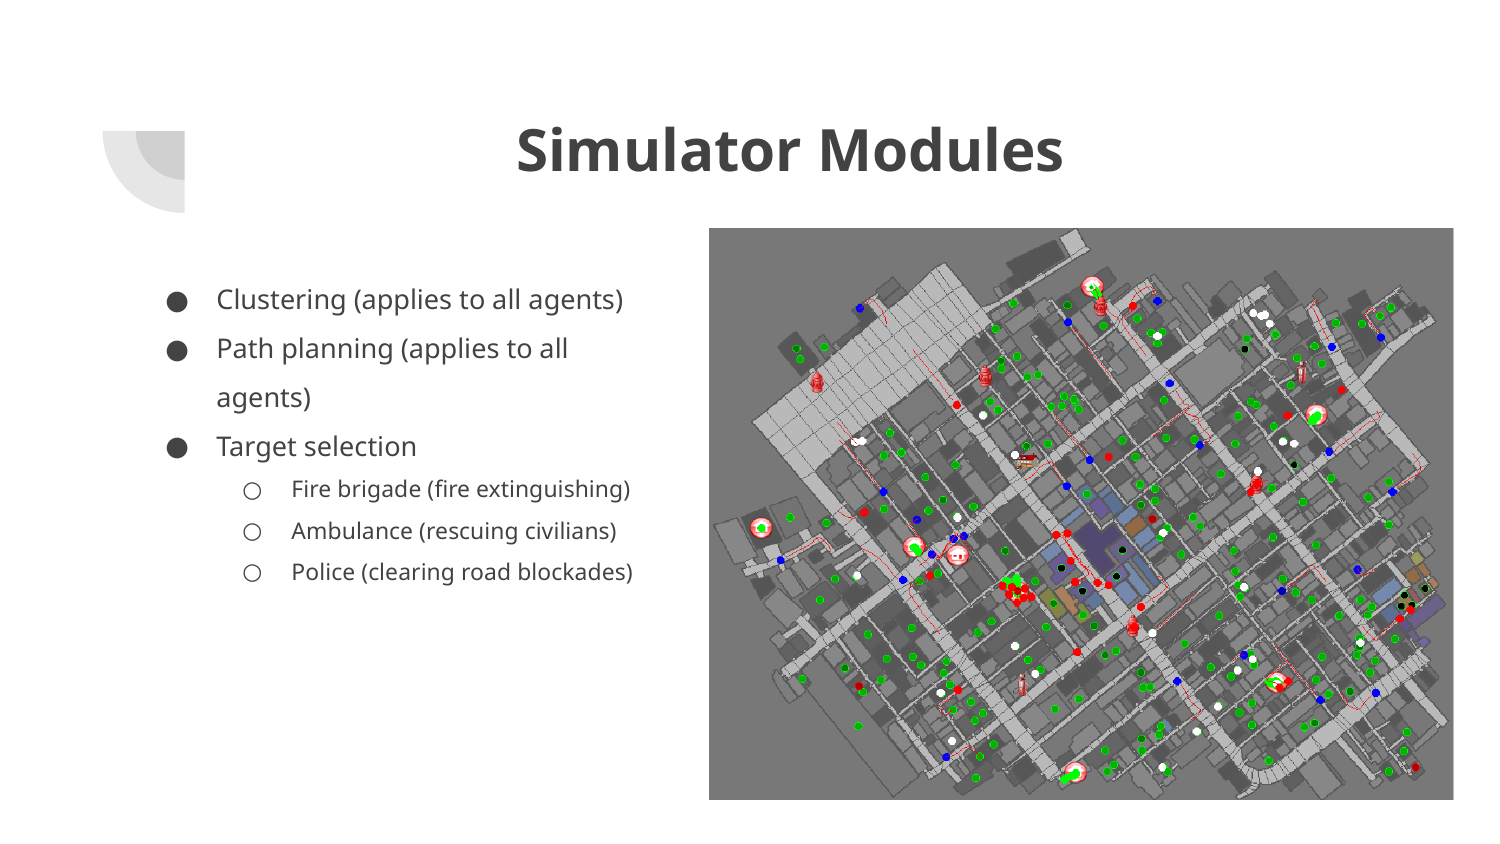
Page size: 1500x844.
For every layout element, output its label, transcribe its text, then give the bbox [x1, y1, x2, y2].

title Simulator Modules [213, 98, 1368, 263]
list Clustering (applies to all agents) Path planning (applies to all agents) Target selection Fire brigade (fire extinguishing) Ambulance (rescuing civilians) Police (clearing road blockades) [126, 251, 669, 669]
picture [708, 227, 1454, 800]
